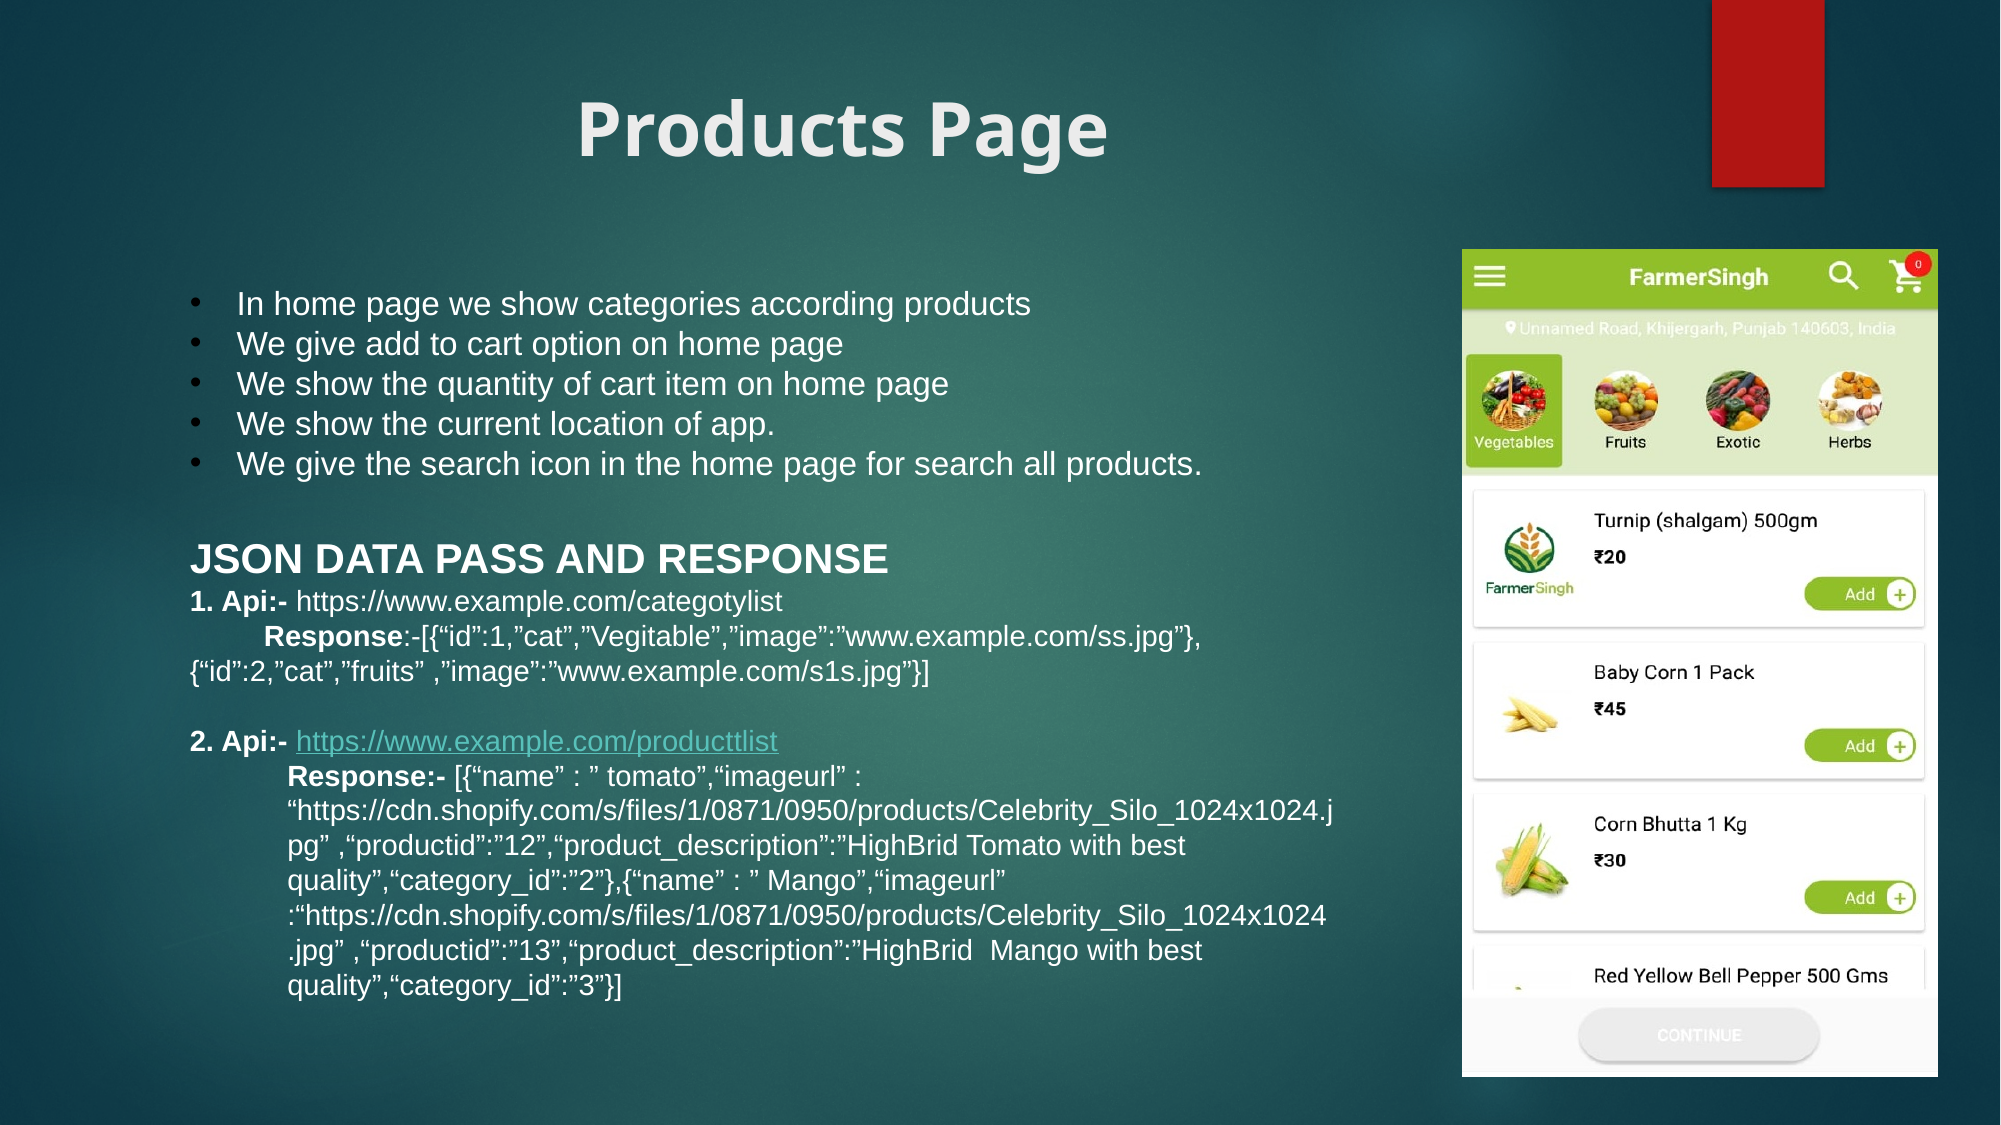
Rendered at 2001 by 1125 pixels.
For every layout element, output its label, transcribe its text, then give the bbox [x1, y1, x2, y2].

picture [0, 0, 2001, 1125]
title Products Page [37, 74, 1649, 225]
text_box In home page we show categories according products We give add to cart option on home page We show the quantity of cart item on home page We show the current location of app. We give the search icon in the home page for search all products. JSON DATA PASS AND RESPONSE 1. Api:- https://www.example.com/categotylist Response:-[{“id”:1,”cat”,”Vegitable”,”image”:”www.example.com/ss.jpg”},{“id”:2,”cat”,”fruits” ,”image”:”www.example.com/s1s.jpg”}] 2. Api:- https://www.example.com/producttlist Response:- [{“name” : ” tomato”,“imageurl” : “https://cdn.shopify.com/s/files/1/0871/0950/products/Celebrity_Silo_1024x1024.jpg” ,“productid”:”12”,“product_description”:”HighBrid Tomato with best quality”,“category_id”:”2”},{“name” : ” Mango”,“imageurl” :“https://cdn.shopify.com/s/files/1/0871/0950/products/Celebrity_Silo_1024x1024.jpg” ,“productid”:”13”,“product_description”:”HighBrid Mango with best quality”,“category_id”:”3”}] [174, 274, 1350, 1109]
